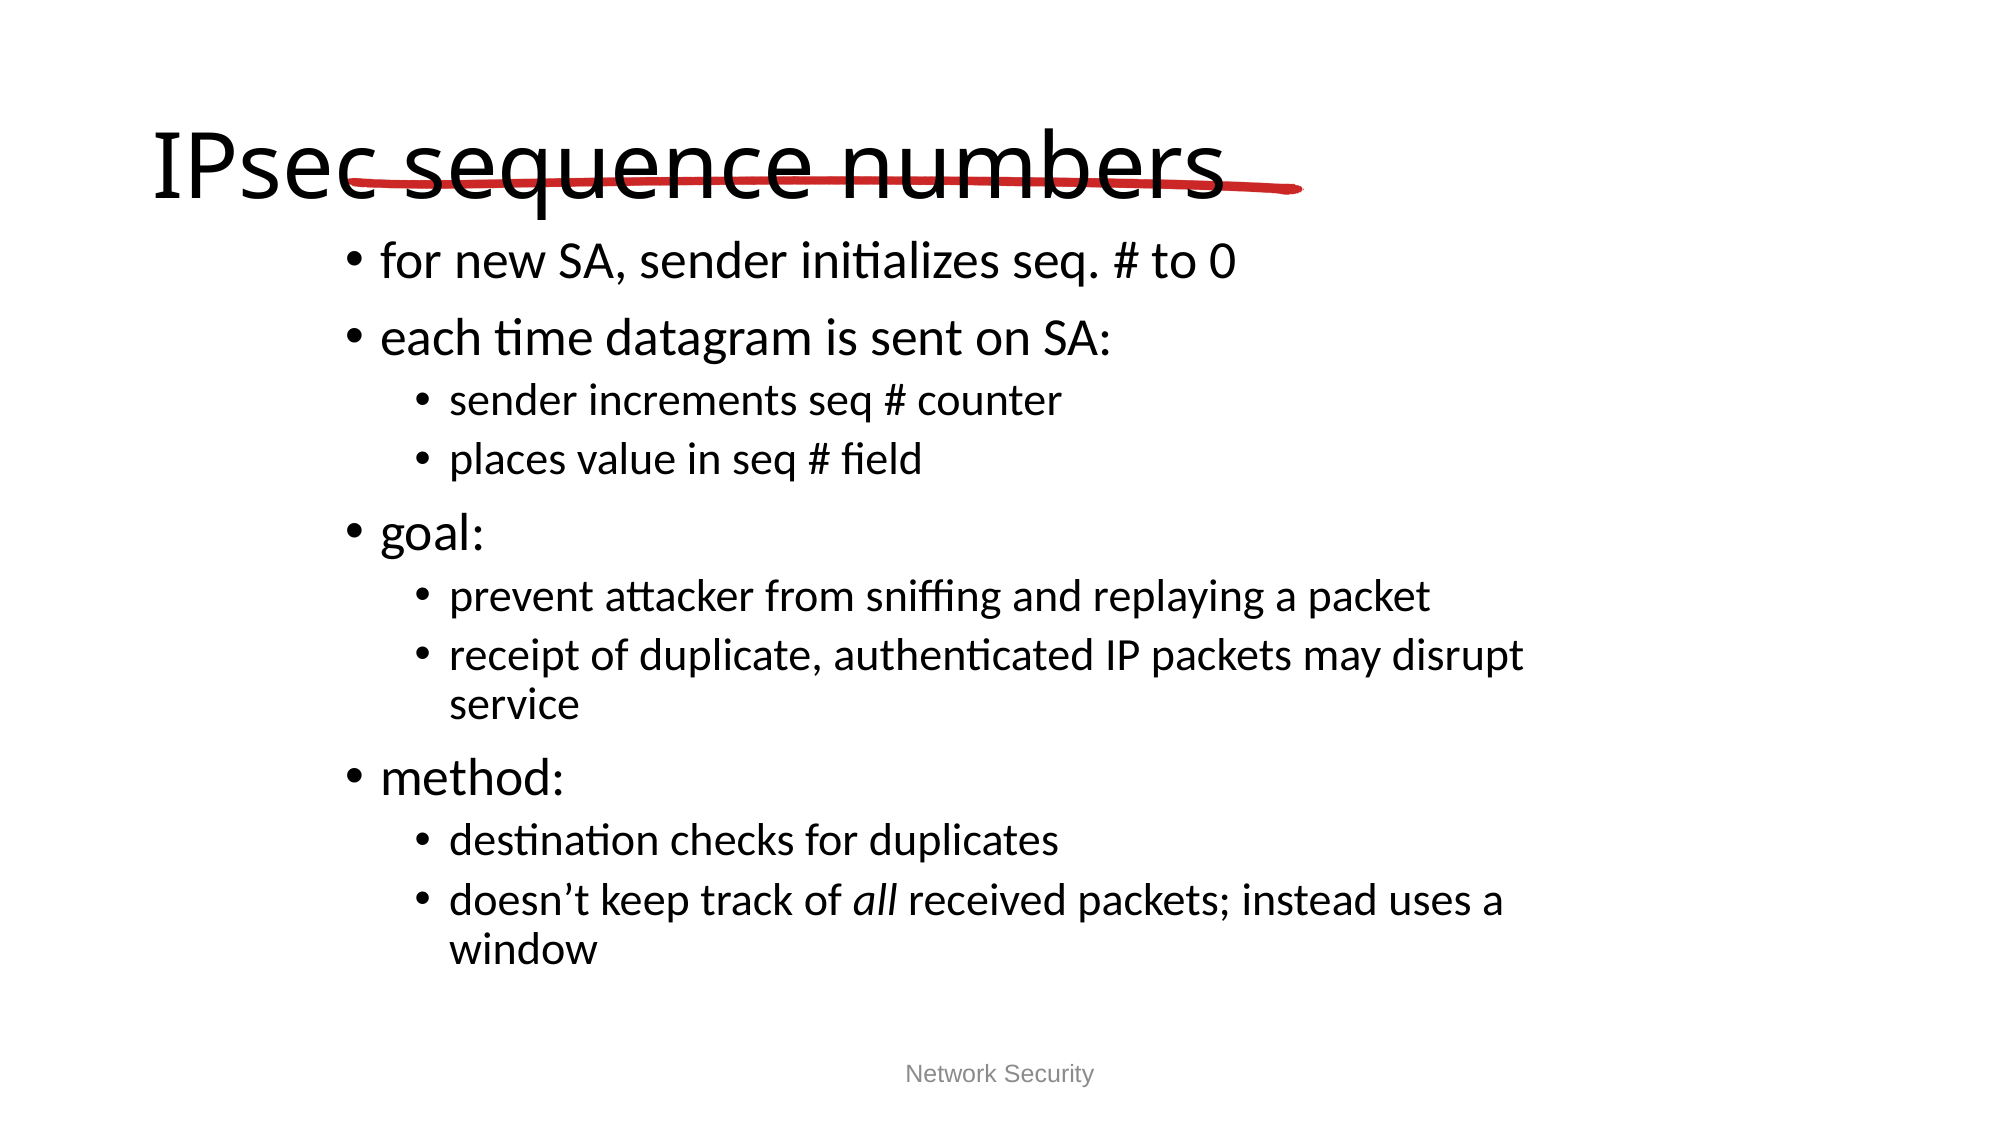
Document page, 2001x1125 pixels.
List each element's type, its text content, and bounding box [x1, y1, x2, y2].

list for new SA, sender initializes seq. # to 0 each time datagram is sent on SA: sender increments seq # counter places value in seq # field goal: prevent attacker from sniffing and replaying a packet receipt of duplicate, authenticated IP packets may disrupt service method: destination checks for duplicates doesn’t keep track of all received packets; instead uses a window [330, 224, 1606, 987]
picture [339, 171, 1315, 200]
title IPsec sequence numbers [137, 59, 1863, 278]
footer Network Security [662, 1042, 1338, 1103]
